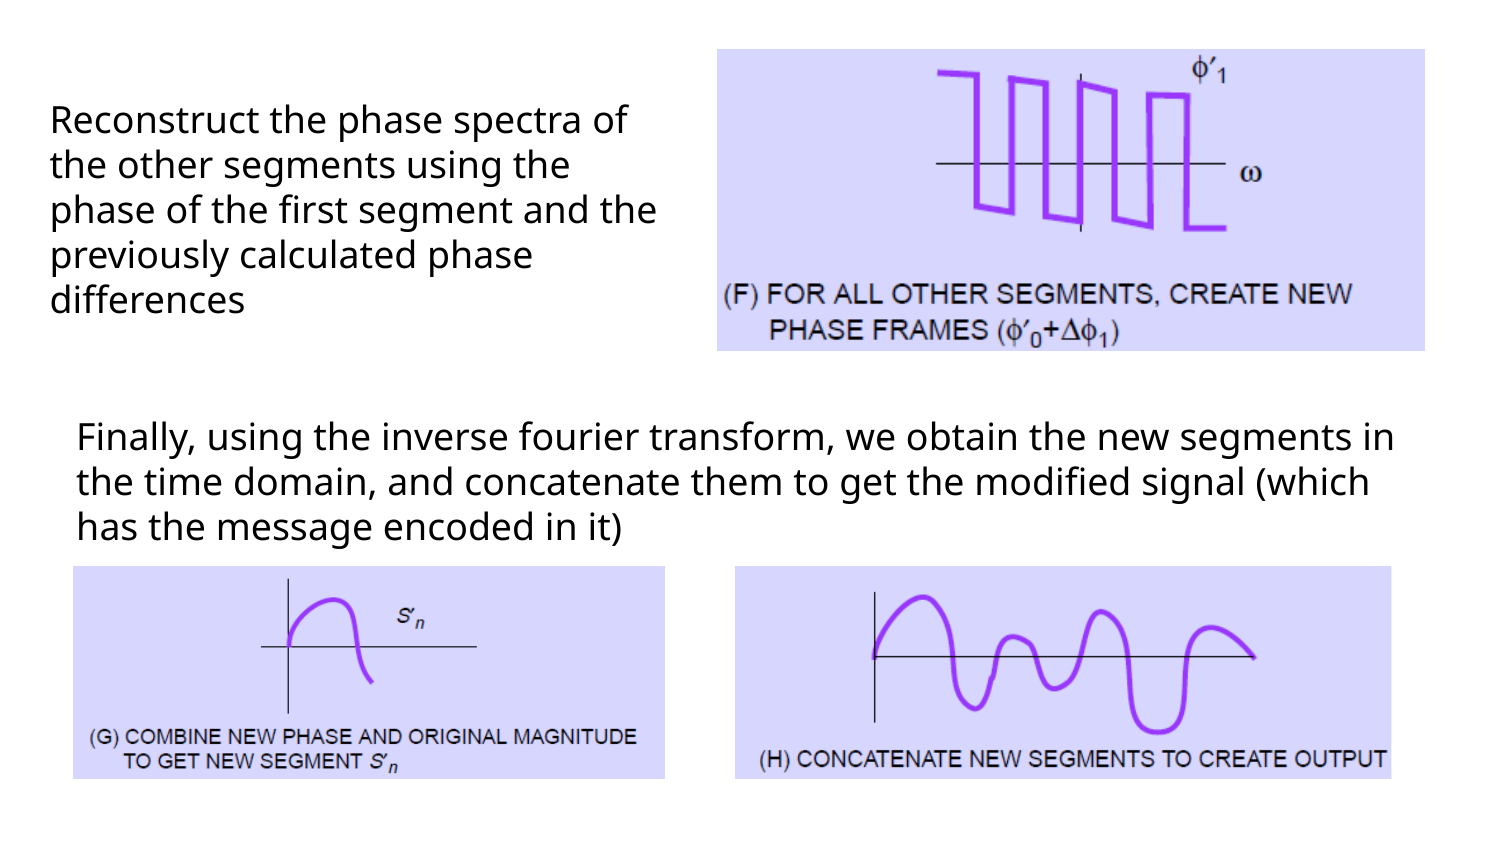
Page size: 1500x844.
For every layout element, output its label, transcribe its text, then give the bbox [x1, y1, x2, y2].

text_box Reconstruct the phase spectra of the other segments using the phase of the first segment and the previously calculated phase differences [34, 36, 693, 308]
picture [717, 48, 1425, 351]
text_box Finally, using the inverse fourier transform, we obtain the new segments in the time domain, and concatenate them to get the modified signal (which has the message encoded in it) [61, 397, 1454, 515]
picture [715, 566, 1392, 780]
picture [73, 566, 665, 780]
